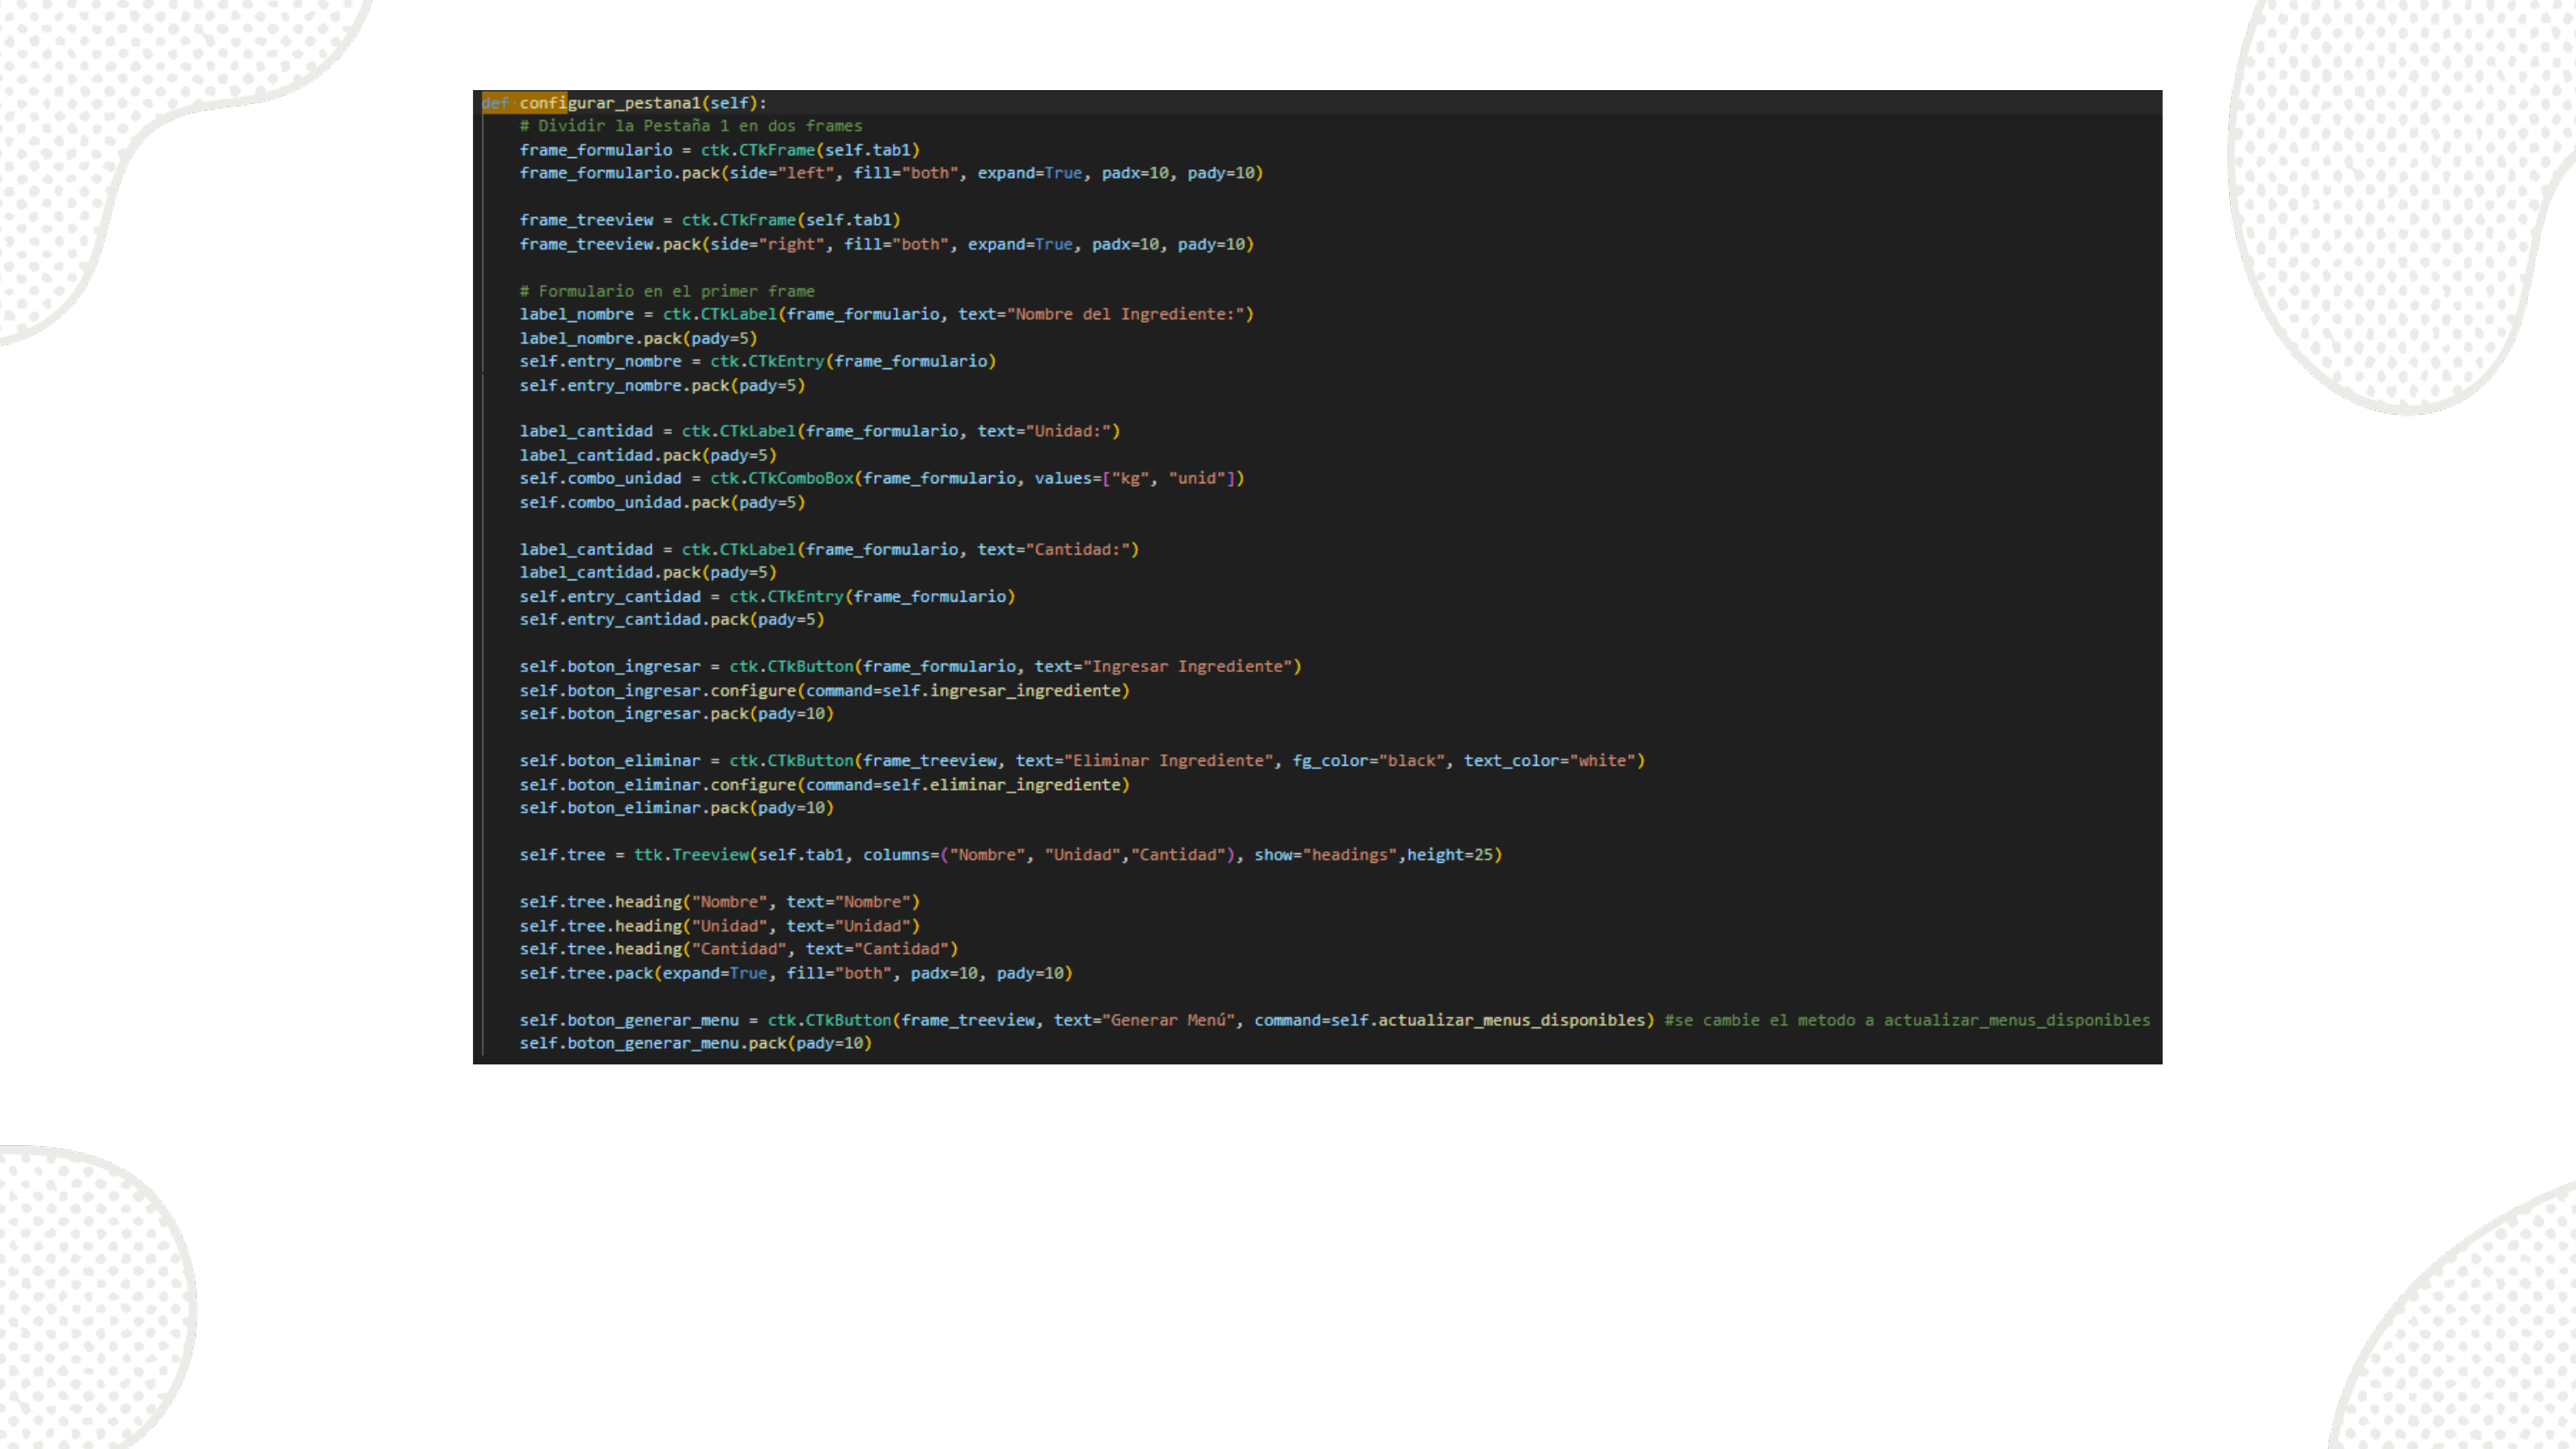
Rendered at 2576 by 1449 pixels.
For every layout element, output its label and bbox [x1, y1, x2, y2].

text_box [2221, 0, 2576, 423]
text_box [472, 90, 2163, 1064]
text_box [0, 1143, 231, 1449]
text_box [2317, 1143, 2576, 1449]
text_box [0, 0, 416, 356]
